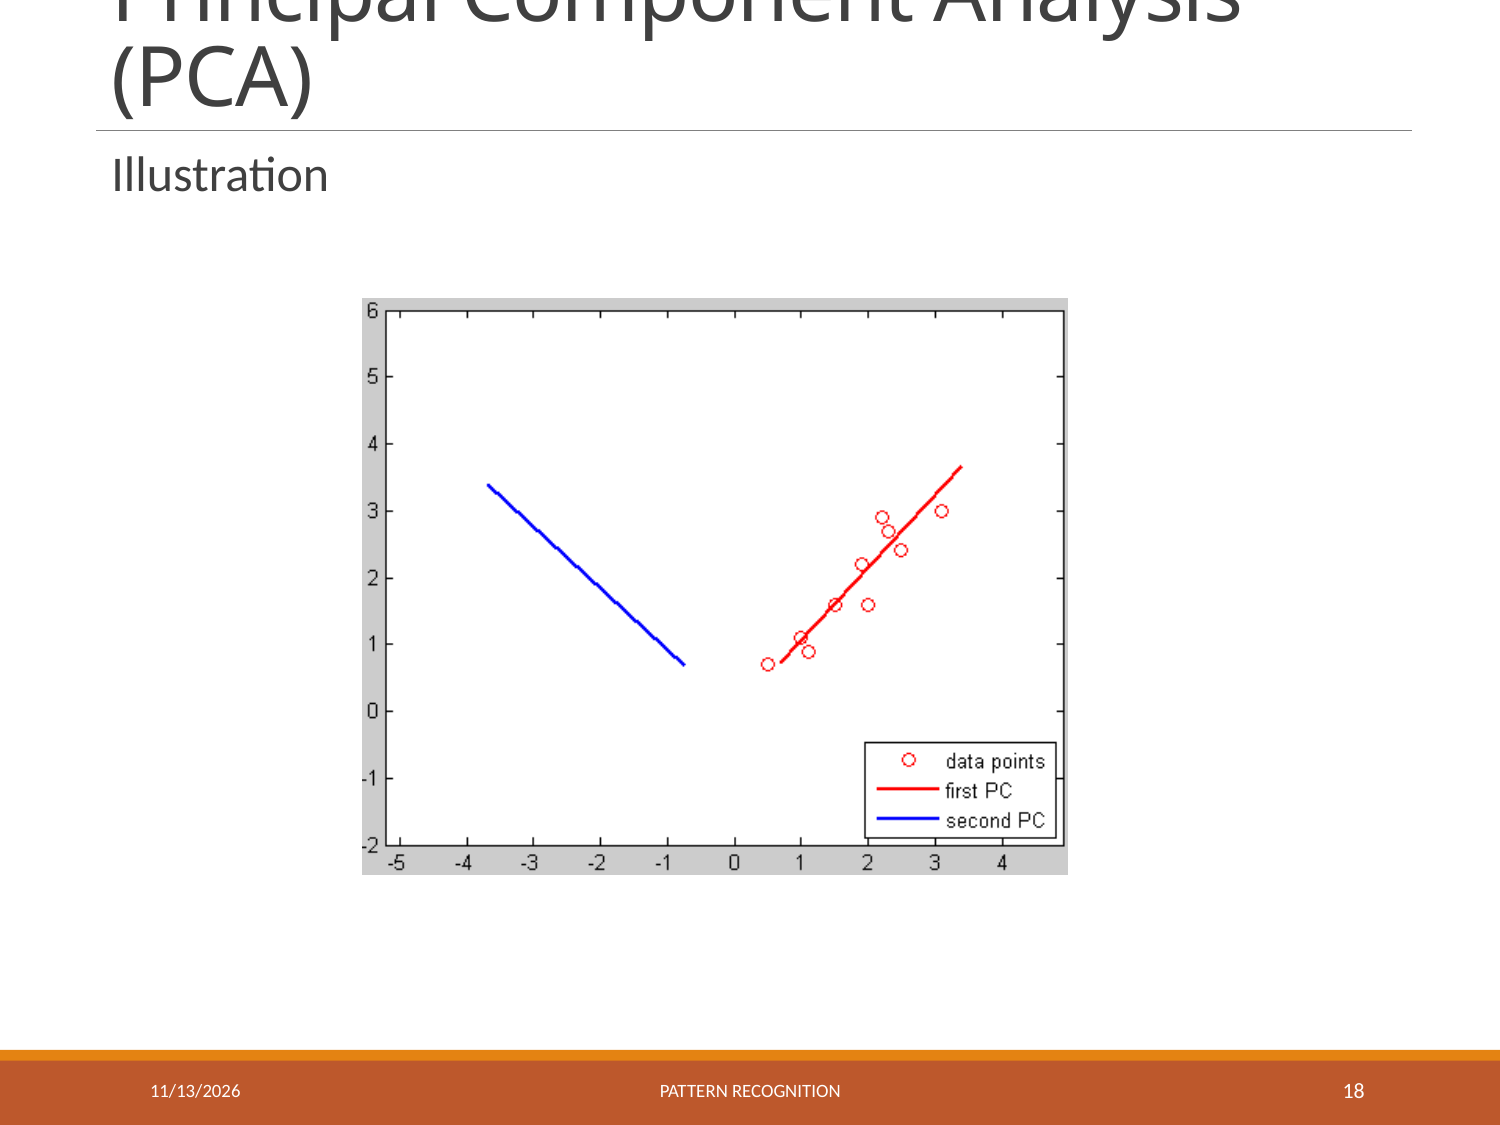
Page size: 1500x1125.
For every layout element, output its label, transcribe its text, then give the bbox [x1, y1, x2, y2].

footer Pattern recognition [453, 1059, 1047, 1120]
slide_number 18 [1218, 1059, 1380, 1120]
picture [361, 297, 1068, 876]
title Principal Component Analysis (PCA) [96, 19, 1413, 131]
list Illustration [96, 140, 1413, 1034]
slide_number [135, 1059, 440, 1120]
